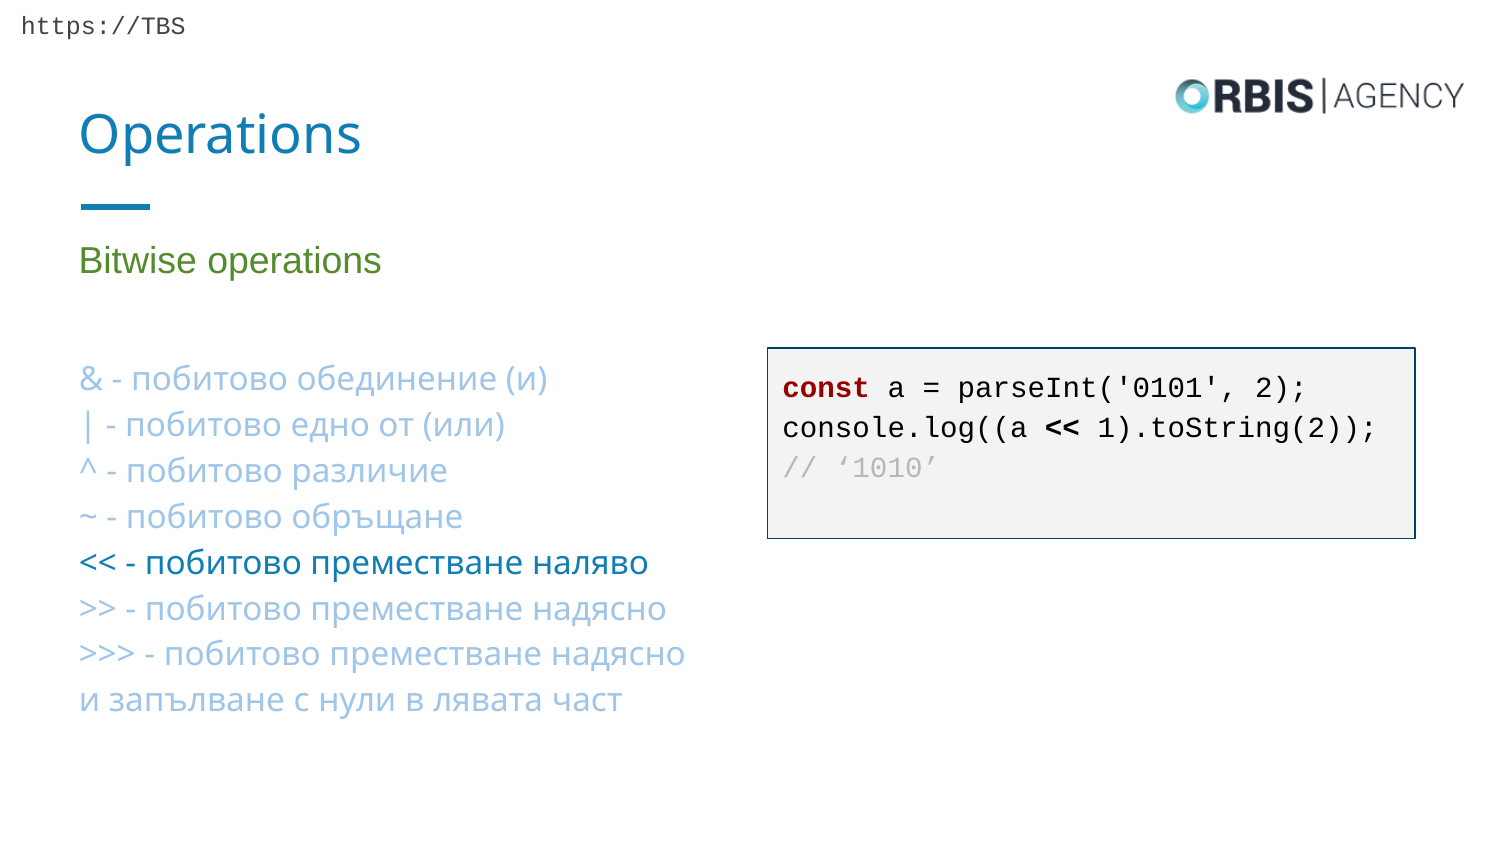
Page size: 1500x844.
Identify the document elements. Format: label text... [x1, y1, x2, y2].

title Operations [63, 66, 1437, 179]
picture [1165, 54, 1474, 134]
subtitle Bitwise operations [63, 221, 1437, 297]
list & - побитово обединение (и) | - побитово едно от (или) ^ - побитово различие ~ - побитово обръщане << - побитово преместване наляво >> - побитово преместване надясно >>> - побитово преместване надясно и запълване с нули в лявата част [63, 336, 722, 777]
text_box const a = parseInt('0101', 2); console.log((a << 1).toString(2)); // ‘1010’ [767, 347, 1416, 539]
